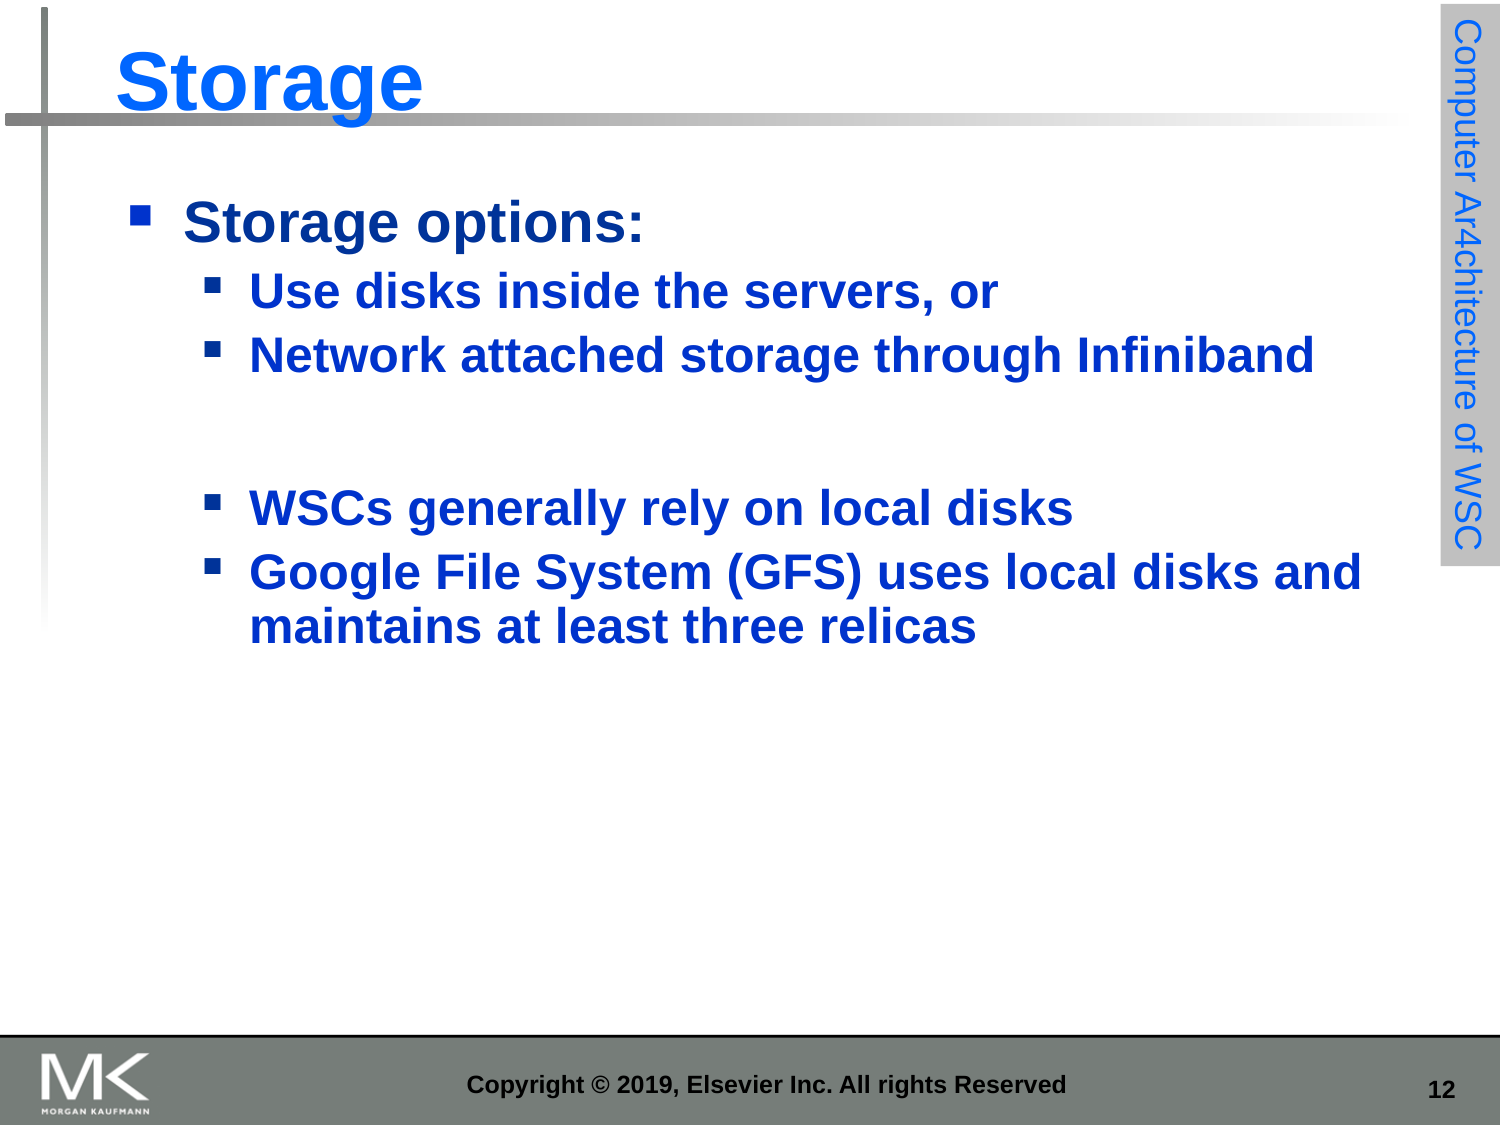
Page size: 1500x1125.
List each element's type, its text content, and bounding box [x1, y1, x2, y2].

text_box Computer Ar4chitecture of WSC [1440, 3, 1500, 567]
footer Copyright © 2019, Elsevier Inc. All rights Reserved [170, 1046, 1365, 1106]
picture [29, 1046, 160, 1123]
list Storage options: Use disks inside the servers, or Network attached storage through Infiniband WSCs generally rely on local disks Google File System (GFS) uses local disks and maintains at least three relicas [111, 184, 1470, 1024]
title Storage [100, 17, 1440, 135]
